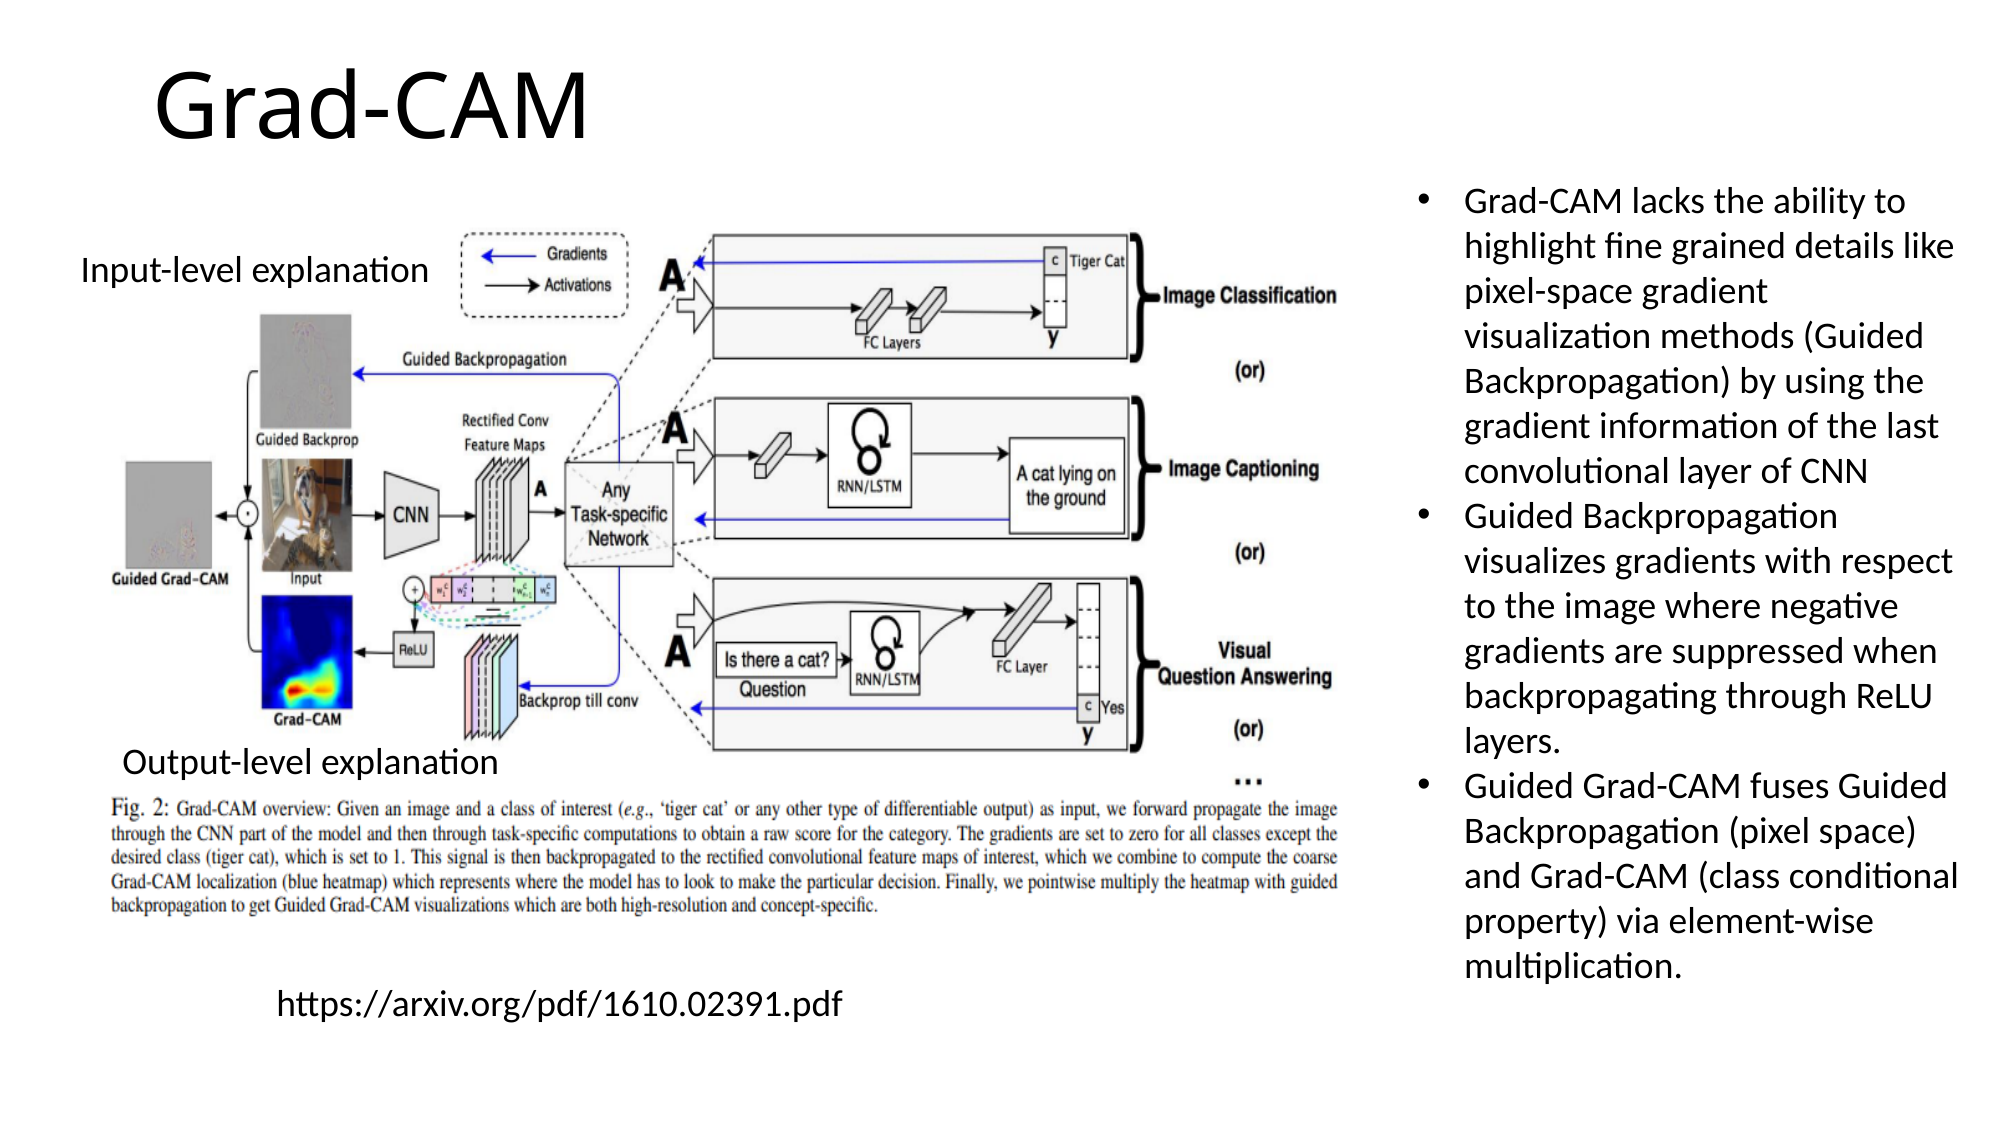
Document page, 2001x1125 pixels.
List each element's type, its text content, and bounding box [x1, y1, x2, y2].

text_box Input-level explanation [65, 238, 88, 298]
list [88, 217, 1380, 932]
title Grad-CAM [137, 0, 1863, 218]
text_box Grad-CAM lacks the ability to highlight fine grained details like pixel-space gradient visualization methods (Guided Backpropagation) by using the gradient information of the last convolutional layer of CNN Guided Backpropagation visualizes gradients with respect to the image where negative gradients are suppressed when backpropagating through ReLU layers. Guided Grad-CAM fuses Guided Backpropagation (pixel space) and Grad-CAM (class conditional property) via element-wise multiplication. [1402, 168, 1977, 1039]
text_box https://arxiv.org/pdf/1610.02391.pdf [261, 971, 1262, 1031]
